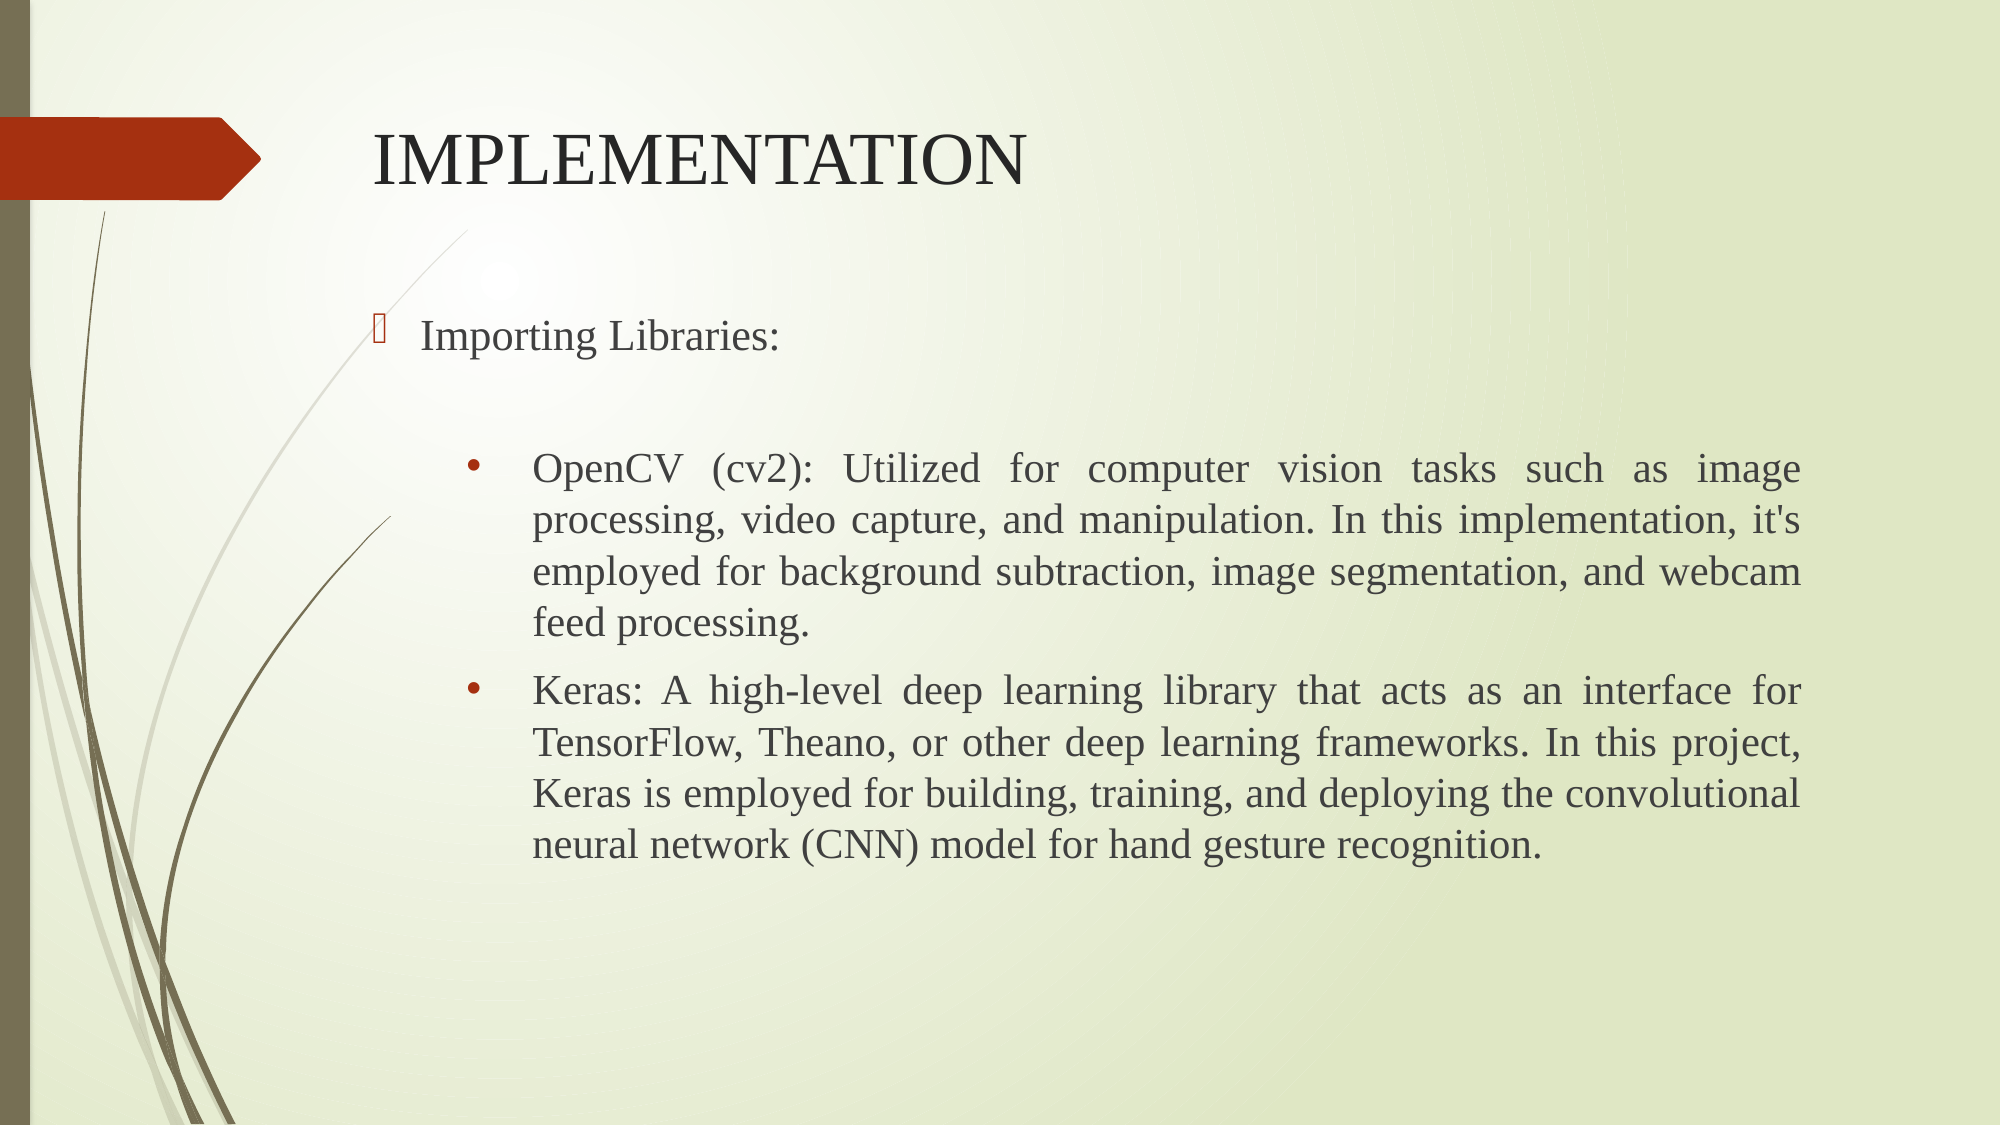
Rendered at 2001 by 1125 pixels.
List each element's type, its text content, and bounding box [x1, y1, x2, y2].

title IMPLEMENTATION [357, 101, 1820, 298]
list Importing Libraries: OpenCV (cv2): Utilized for computer vision tasks such as image processing, video capture, and manipulation. In this implementation, it's employed for background subtraction, image segmentation, and webcam feed processing. Keras: A high-level deep learning library that acts as an interface for TensorFlow, Theano, or other deep learning frameworks. In this project, Keras is employed for building, training, and deploying the convolutional neural network (CNN) model for hand gesture recognition. [357, 298, 1820, 919]
